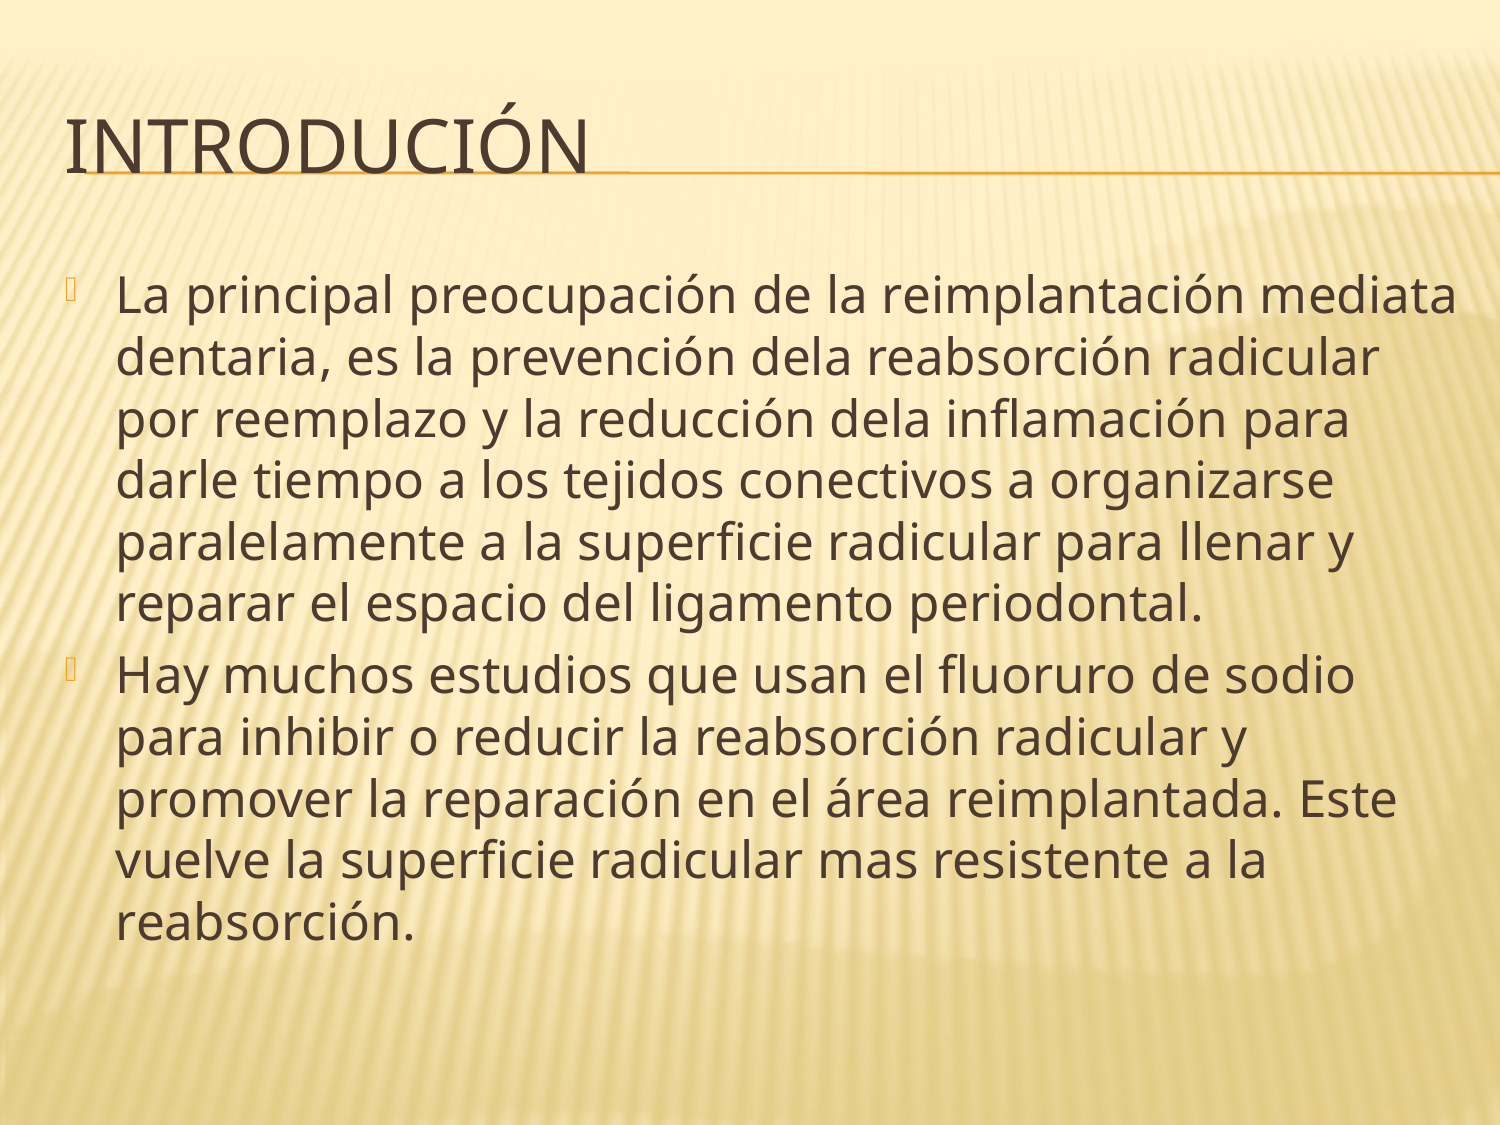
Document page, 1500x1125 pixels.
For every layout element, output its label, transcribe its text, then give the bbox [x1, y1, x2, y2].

title Introdución [50, 75, 1475, 213]
list La principal preocupación de la reimplantación mediata dentaria, es la prevención dela reabsorción radicular por reemplazo y la reducción dela inflamación para darle tiempo a los tejidos conectivos a organizarse paralelamente a la superficie radicular para llenar y reparar el espacio del ligamento periodontal. Hay muchos estudios que usan el fluoruro de sodio para inhibir o reducir la reabsorción radicular y promover la reparación en el área reimplantada. Este vuelve la superficie radicular mas resistente a la reabsorción. [50, 254, 1475, 998]
